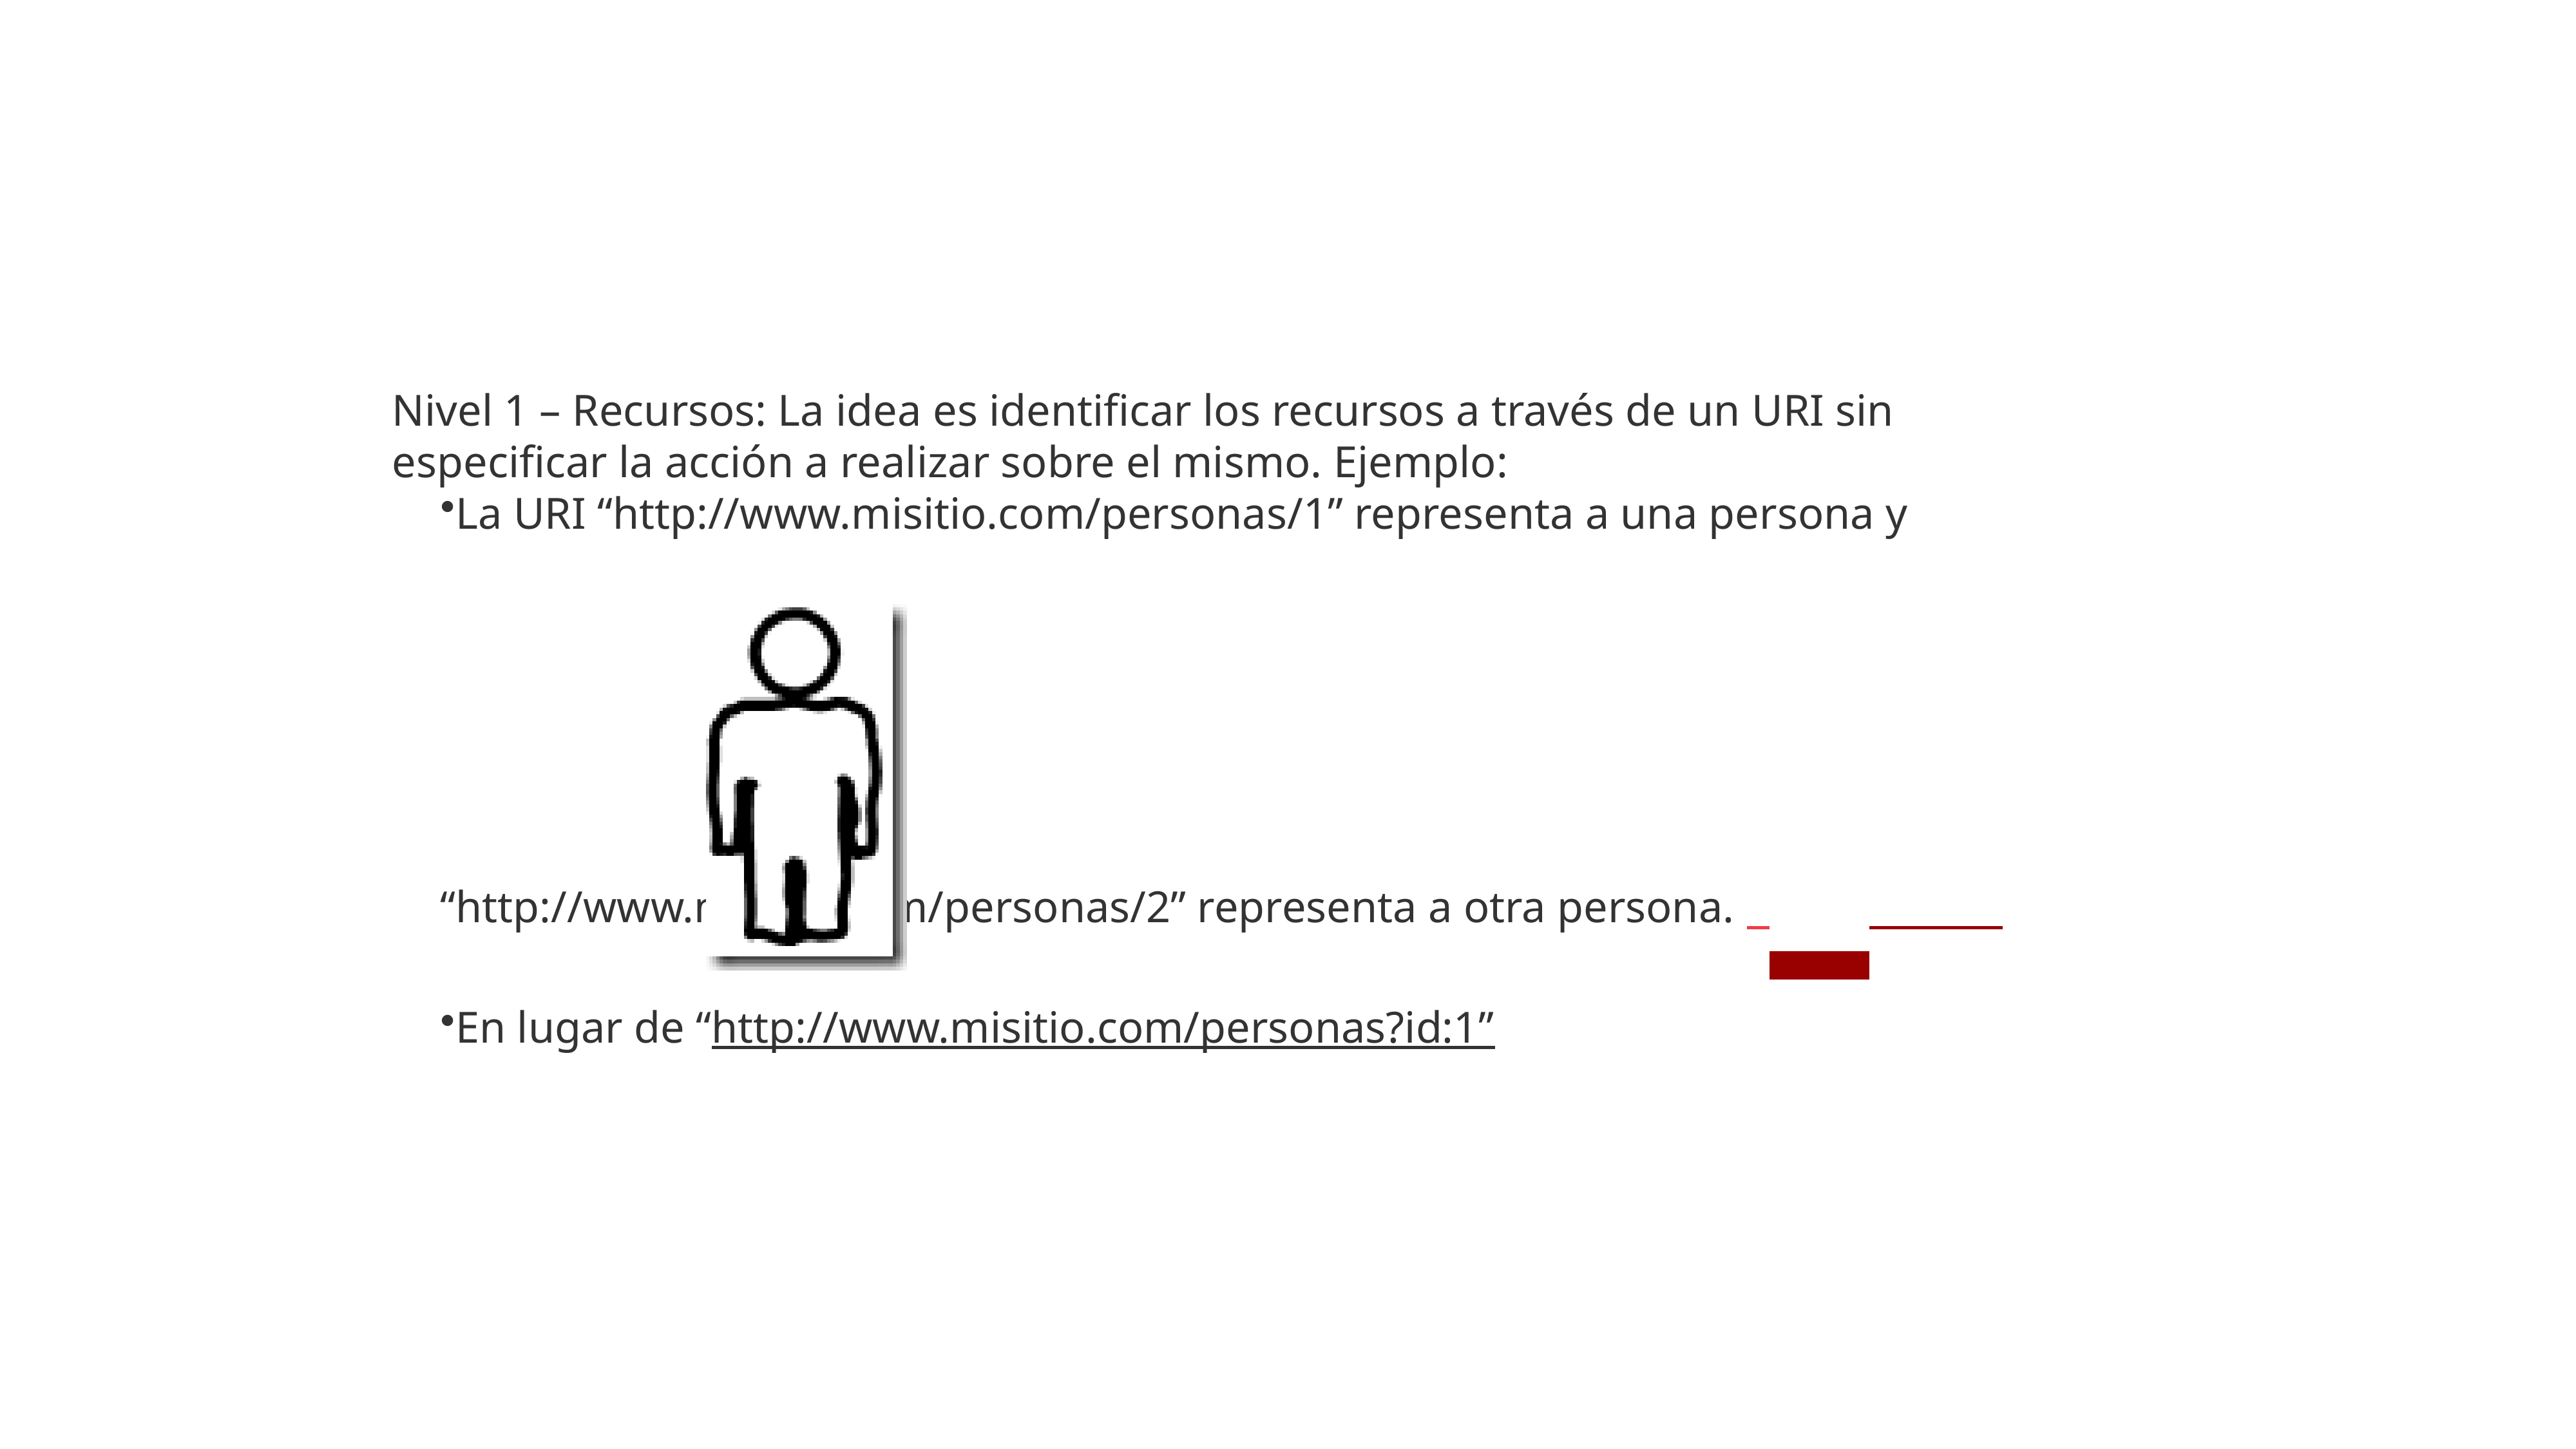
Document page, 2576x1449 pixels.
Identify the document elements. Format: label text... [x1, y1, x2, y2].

text_box Nivel 1 – Recursos: La idea es identificar los recursos a través de un URI sin especificar la acción a realizar sobre el mismo. Ejemplo: La URI “http://www.misitio.com/personas/1” representa a una persona y “http://www.misitio.com/personas/2” representa a otra persona. En lugar de “http://www.misitio.com/personas?id:1” [392, 383, 2106, 1103]
picture [706, 604, 907, 971]
